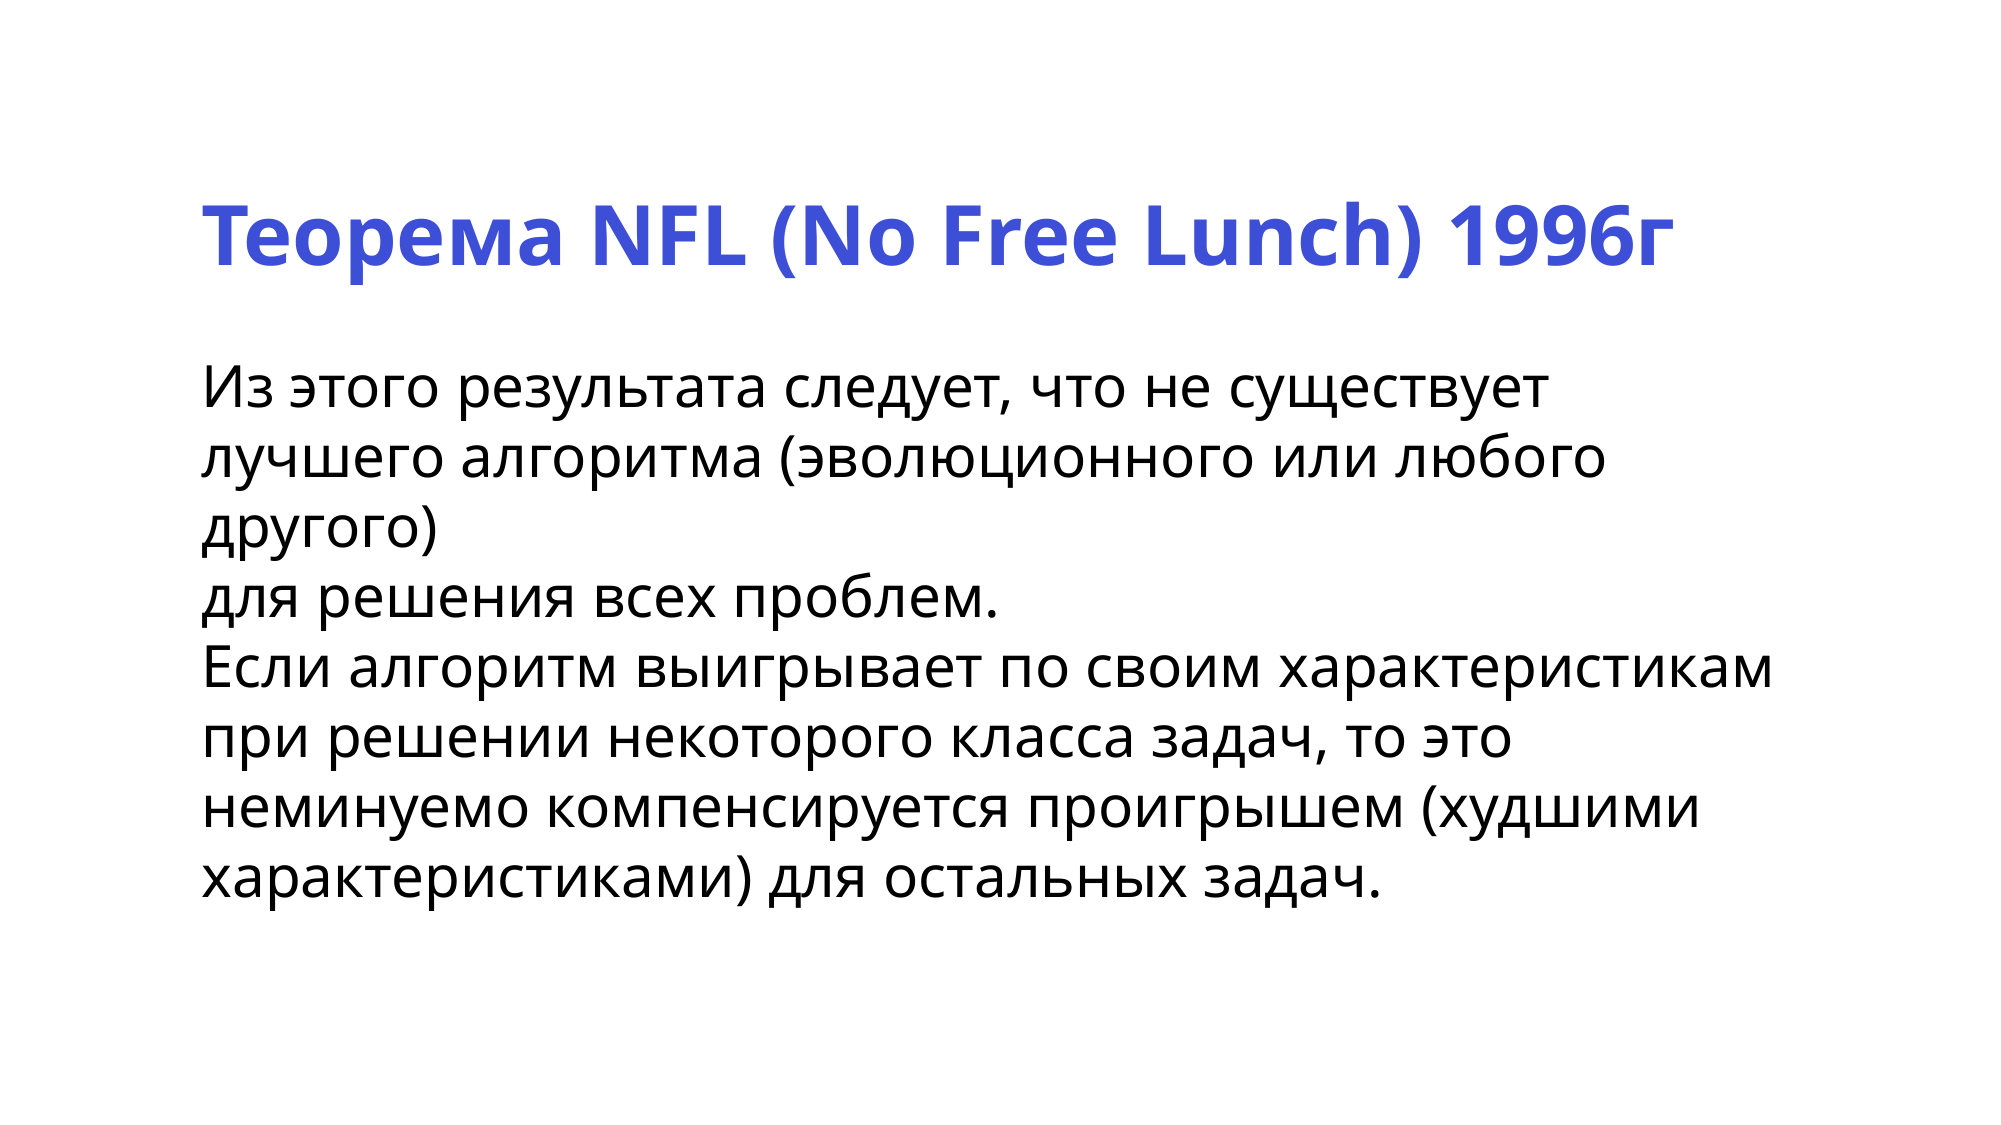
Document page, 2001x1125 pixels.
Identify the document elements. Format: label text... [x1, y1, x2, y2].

text_box Из этого результата следует, что не существует лучшего алгоритма (эволюционного или любого другого) для решения всех проблем. Если алгоритм выигрывает по своим характеристикам при решении некоторого класса задач, то это неминуемо компенсируется проигрышем (худшими характеристиками) для остальных задач. [186, 341, 1816, 916]
text_box Теорема NFL (No Free Lunch) 1996г [186, 185, 1814, 306]
